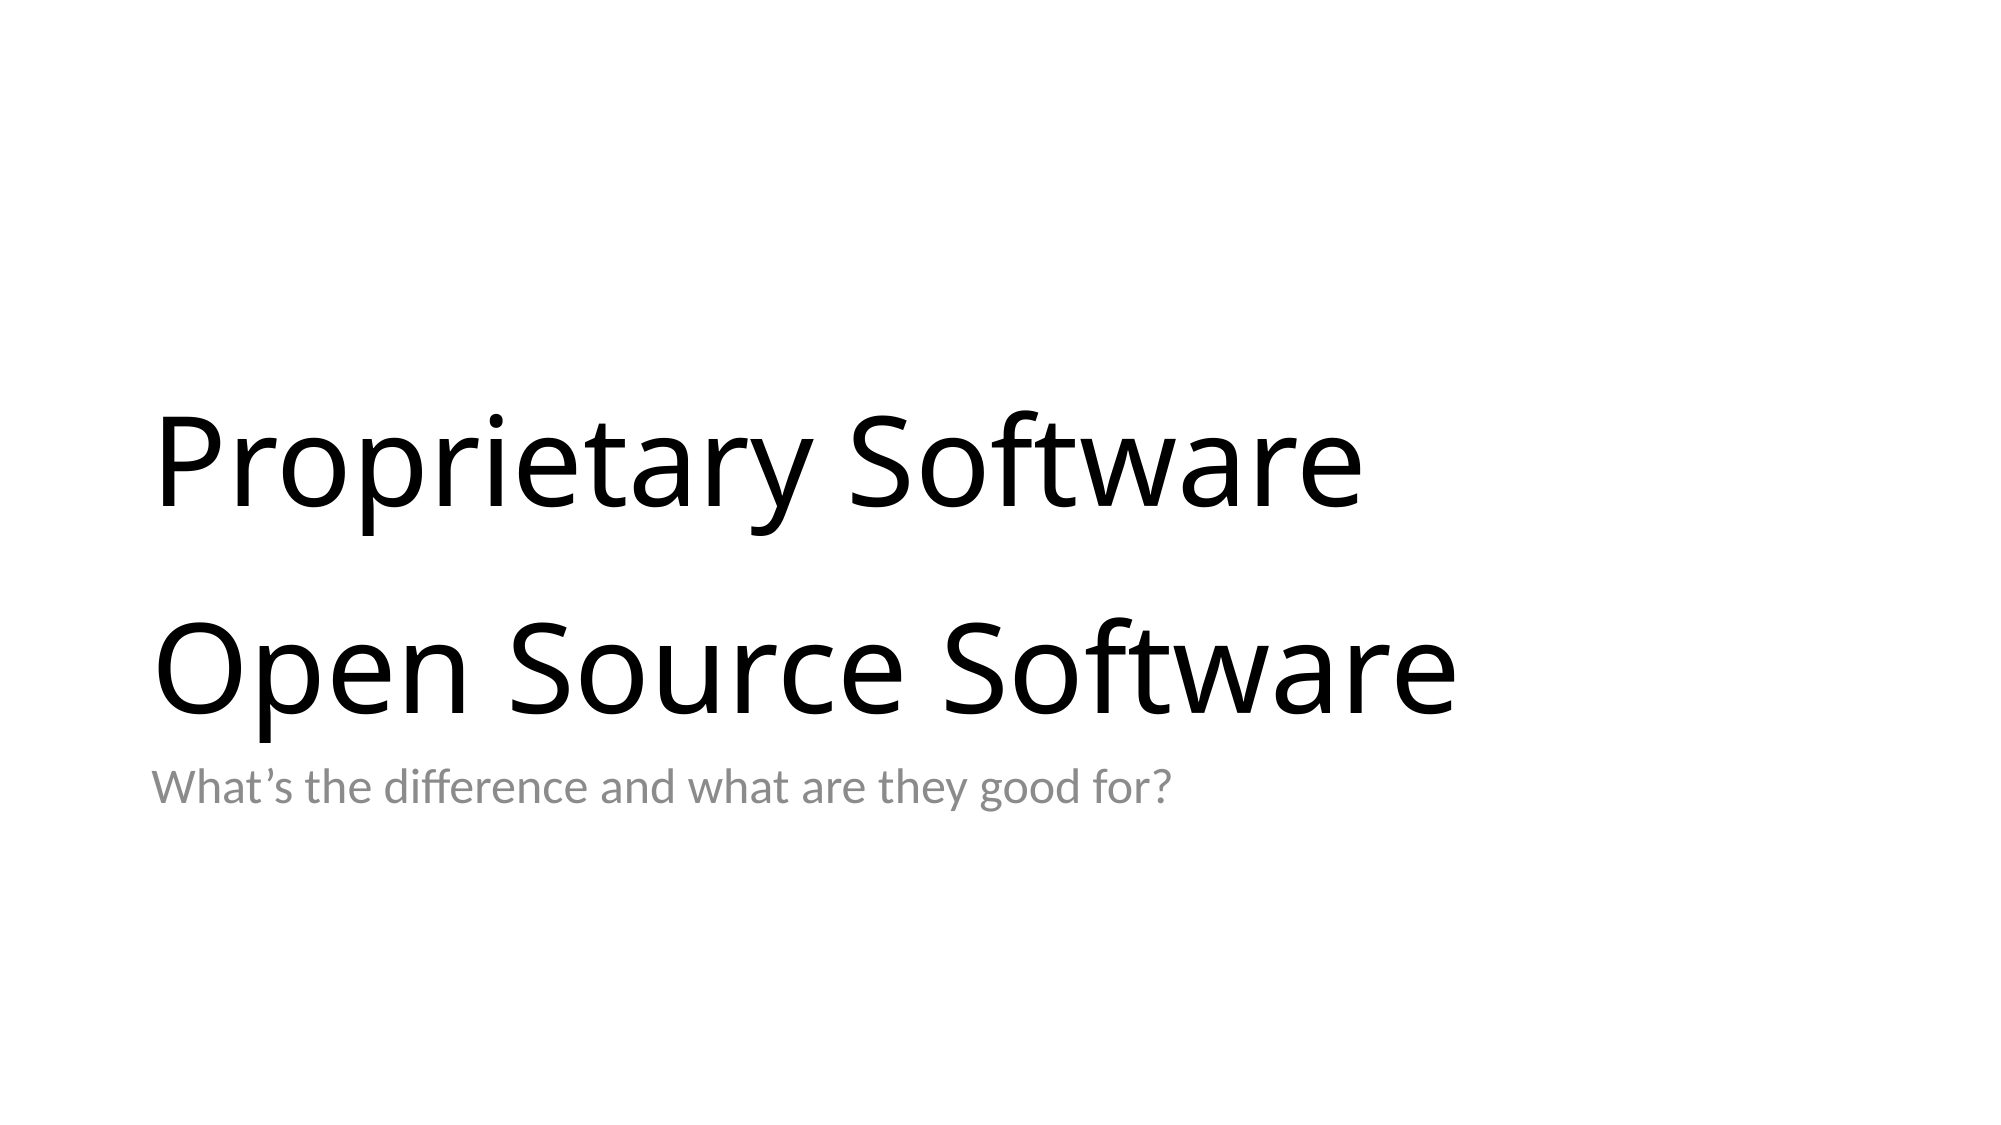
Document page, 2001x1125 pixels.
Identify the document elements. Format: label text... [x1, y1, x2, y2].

list What’s the difference and what are they good for? [136, 752, 1862, 999]
title Proprietary Software Open Source Software [136, 280, 1862, 749]
